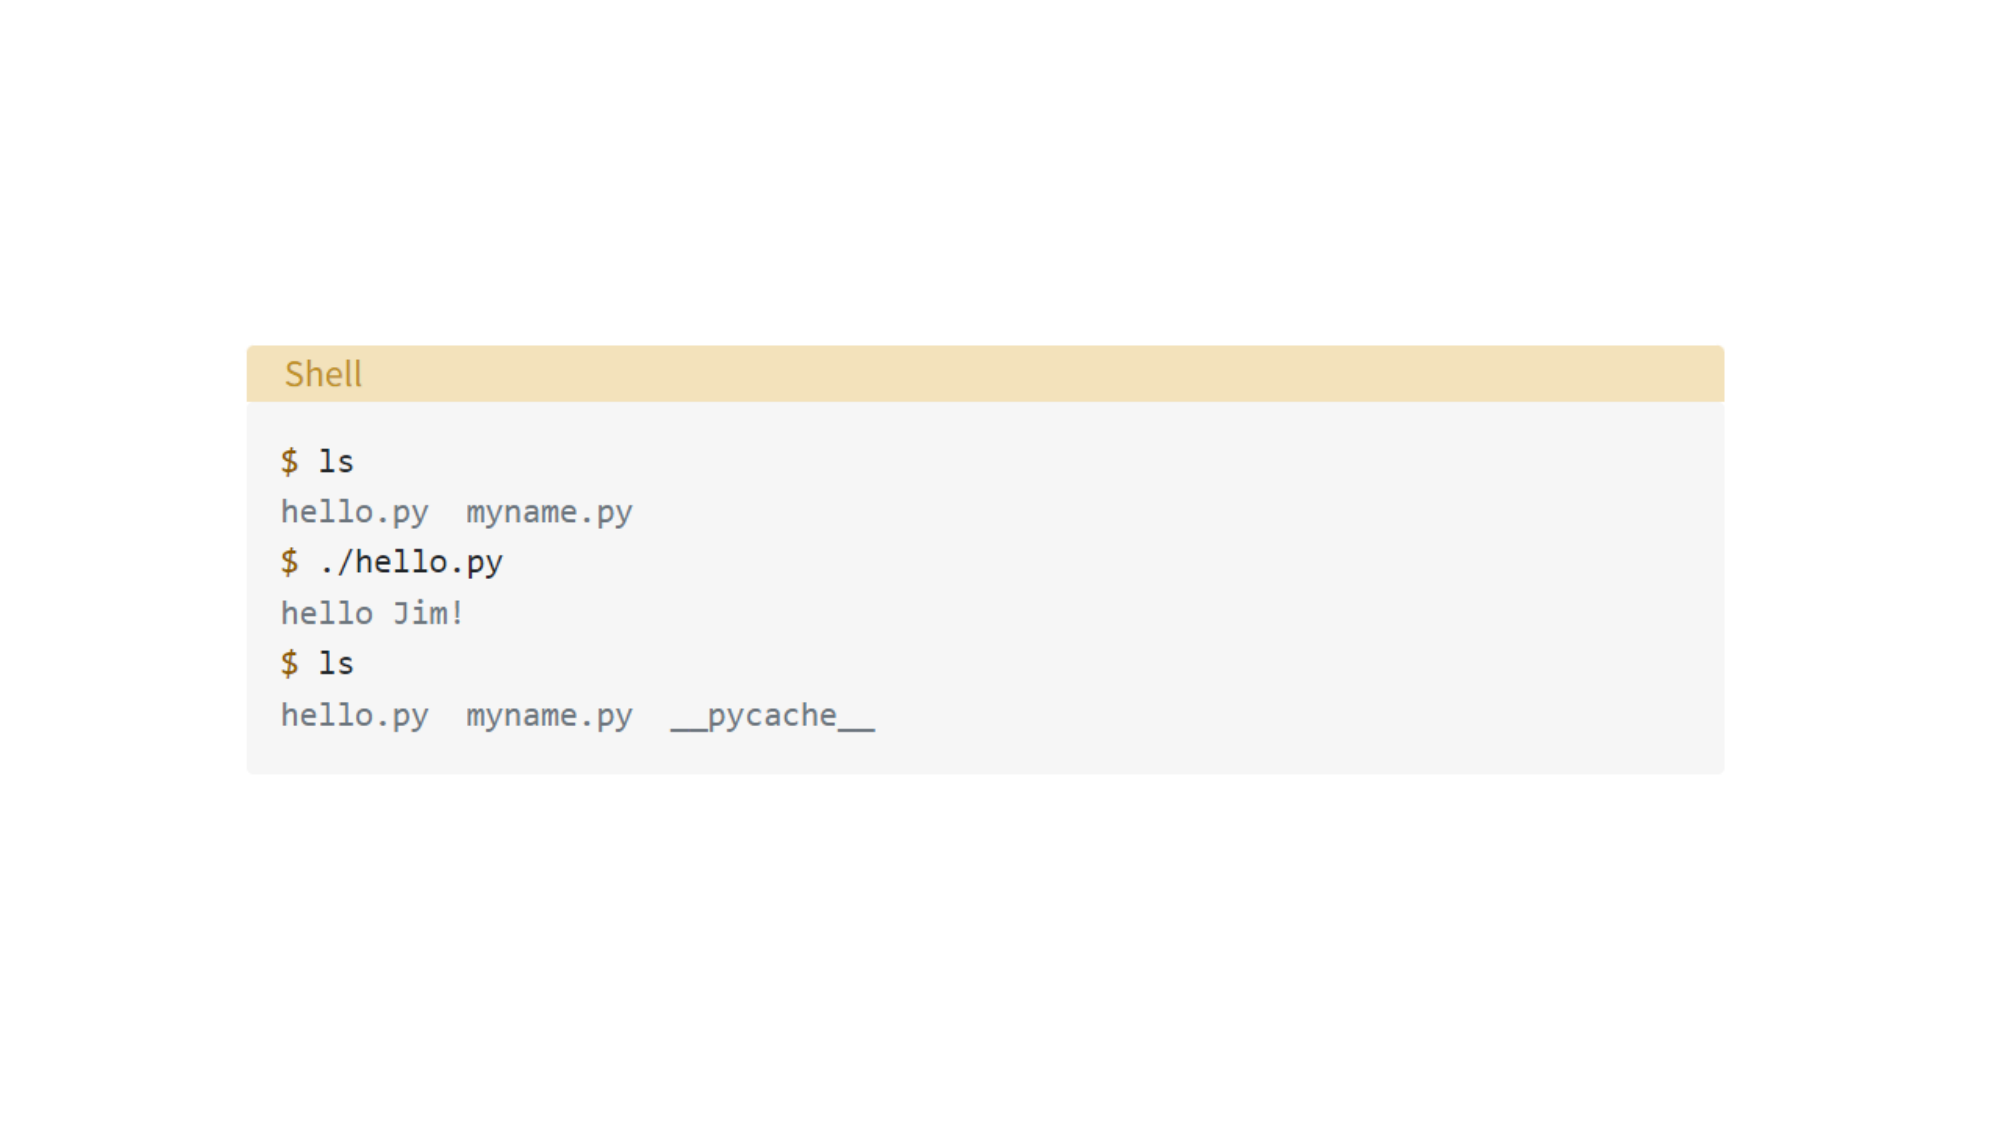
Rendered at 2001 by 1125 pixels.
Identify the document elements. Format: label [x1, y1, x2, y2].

picture [233, 327, 1767, 798]
